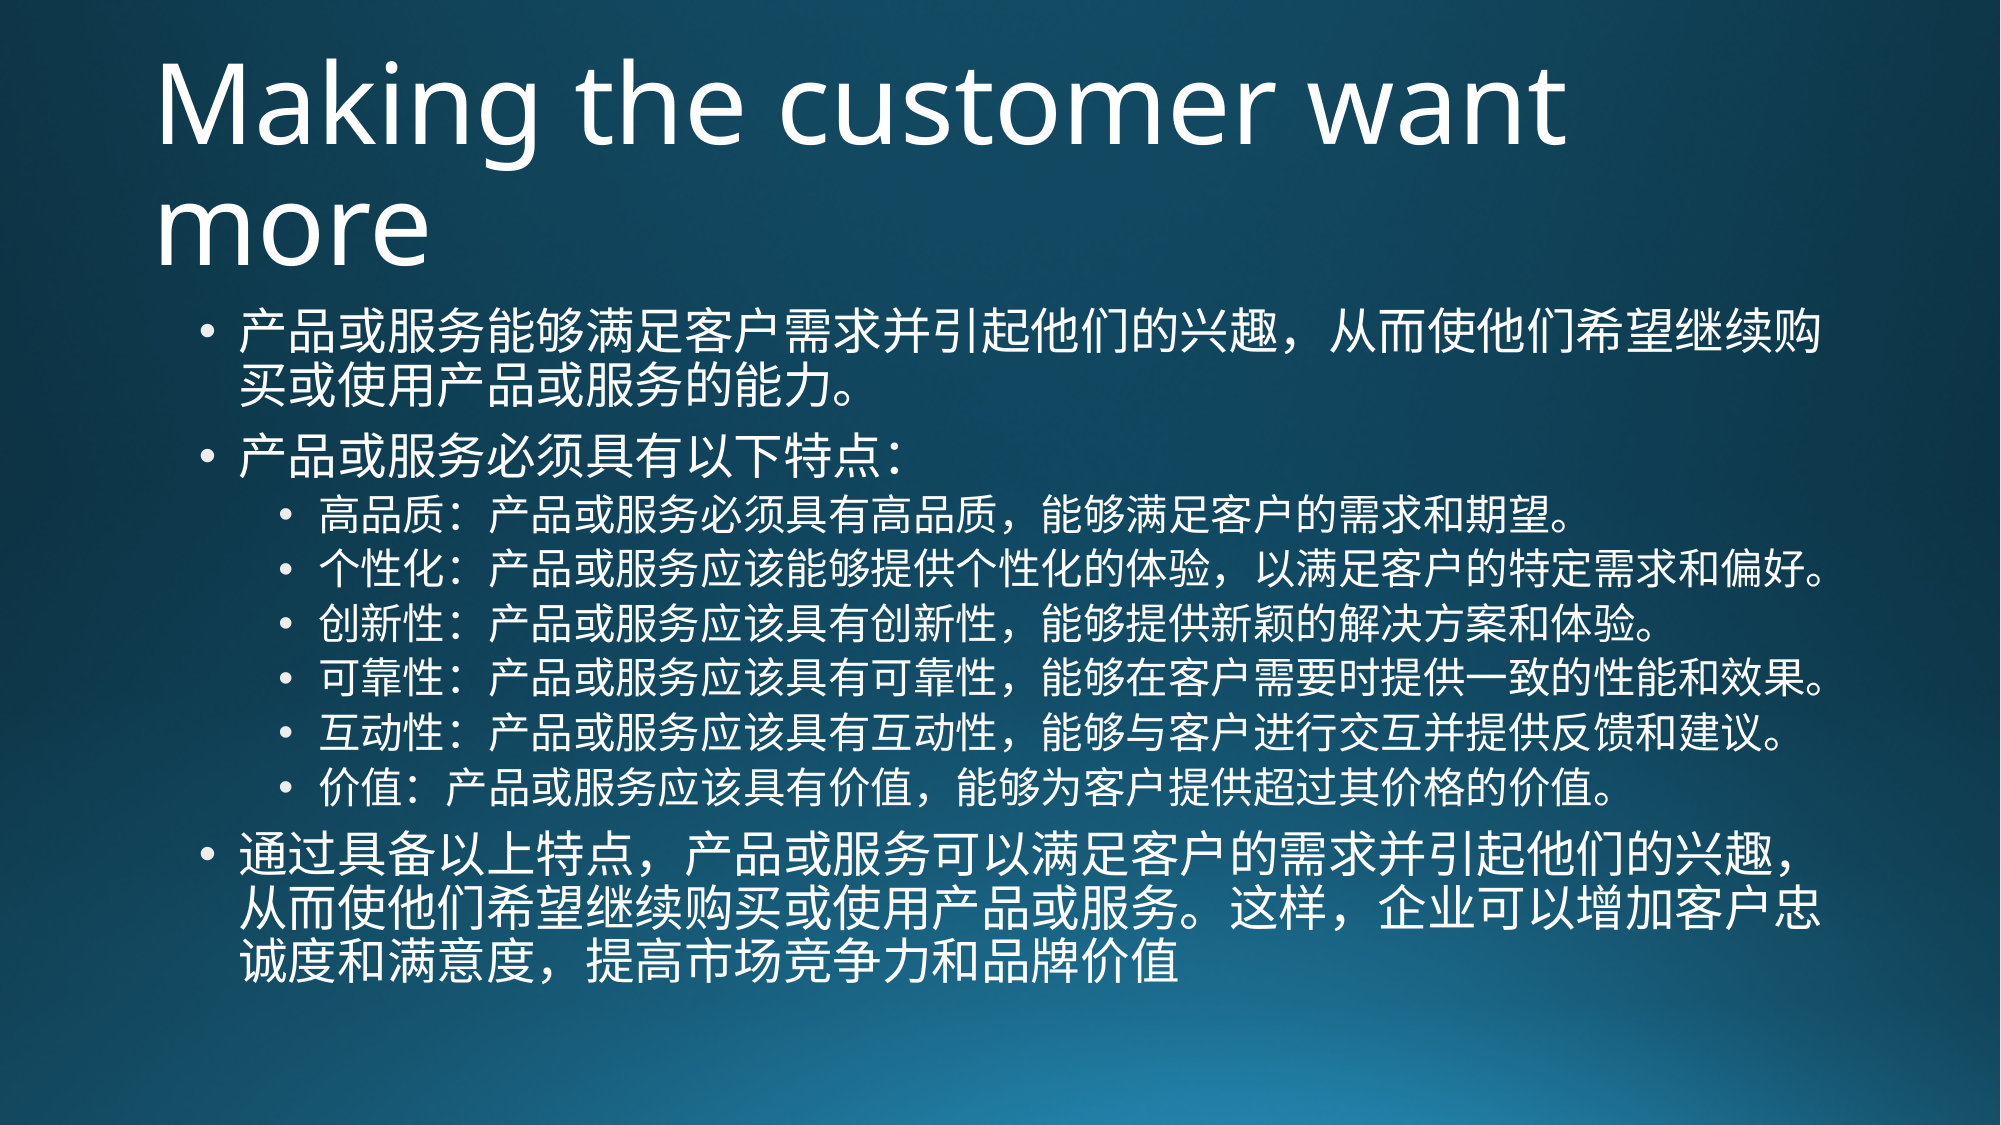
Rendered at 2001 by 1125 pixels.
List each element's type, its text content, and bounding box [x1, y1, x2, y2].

title Making the customer want more [137, 59, 1863, 278]
list 产品或服务能够满足客户需求并引起他们的兴趣，从而使他们希望继续购买或使用产品或服务的能力。 产品或服务必须具有以下特点： 高品质：产品或服务必须具有高品质，能够满足客户的需求和期望。 个性化：产品或服务应该能够提供个性化的体验，以满足客户的特定需求和偏好。 创新性：产品或服务应该具有创新性，能够提供新颖的解决方案和体验。 可靠性：产品或服务应该具有可靠性，能够在客户需要时提供一致的性能和效果。 互动性：产品或服务应该具有互动性，能够与客户进行交互并提供反馈和建议。 价值：产品或服务应该具有价值，能够为客户提供超过其价格的价值。 通过具备以上特点，产品或服务可以满足客户的需求并引起他们的兴趣，从而使他们希望继续购买或使用产品或服务。这样，企业可以增加客户忠诚度和满意度，提高市场竞争力和品牌价值 [183, 299, 1863, 1014]
picture [0, 0, 2001, 1125]
